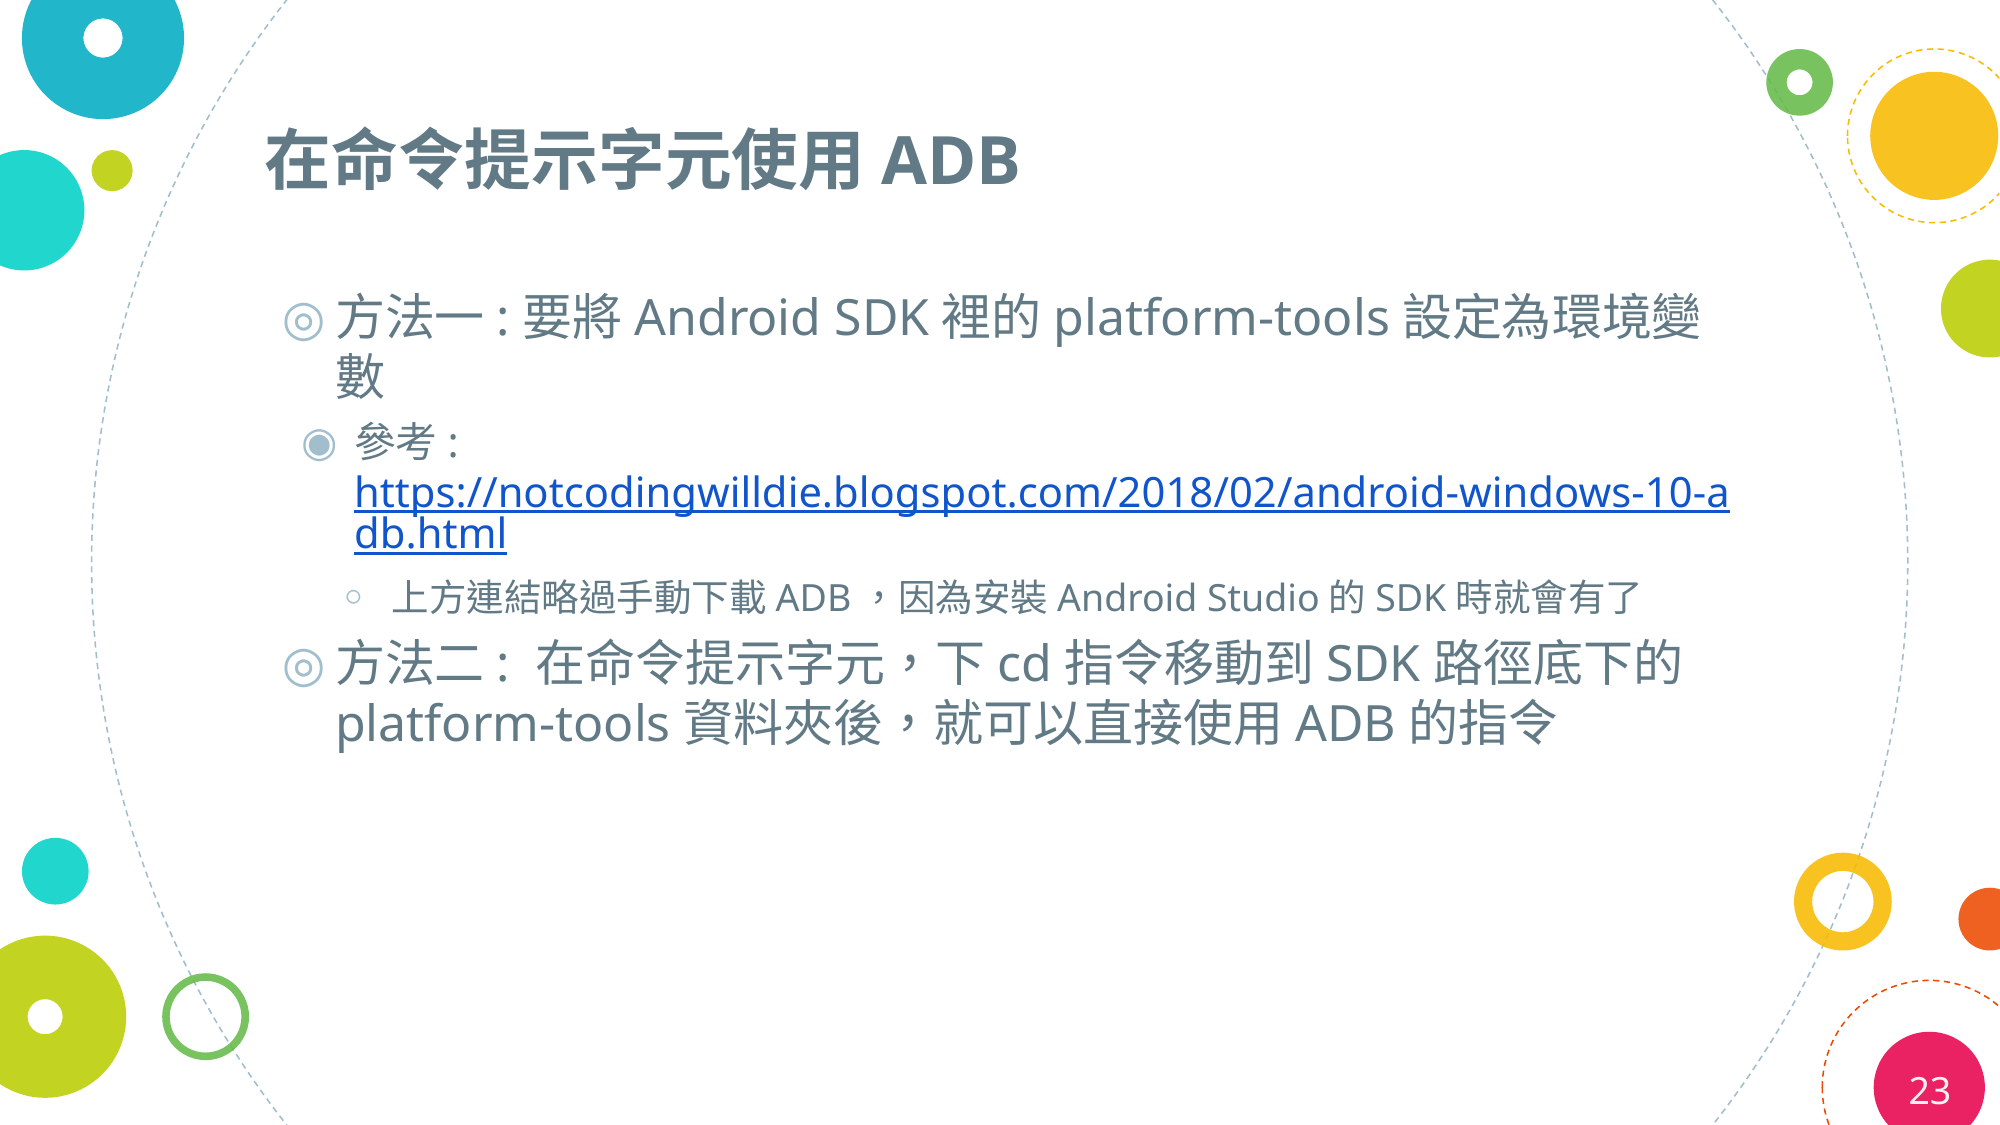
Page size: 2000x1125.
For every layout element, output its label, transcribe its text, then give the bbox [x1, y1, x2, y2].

list 方法一:要將Android SDK裡的platform-tools設定為環境變數 參考: https://notcodingwilldie.blogspot.com/2018/02/android-windows-10-adb.html 上方連結略過手動下載ADB，因為安裝Android Studio的SDK時就會有了 方法二: 在命令提示字元，下cd指令移動到SDK路徑底下的 platform-tools資料夾後，就可以直接使用ADB的指令 [249, 270, 1767, 944]
title 在命令提示字元使用ADB [249, 45, 1750, 213]
slide_number 23 [1885, 1060, 1975, 1125]
